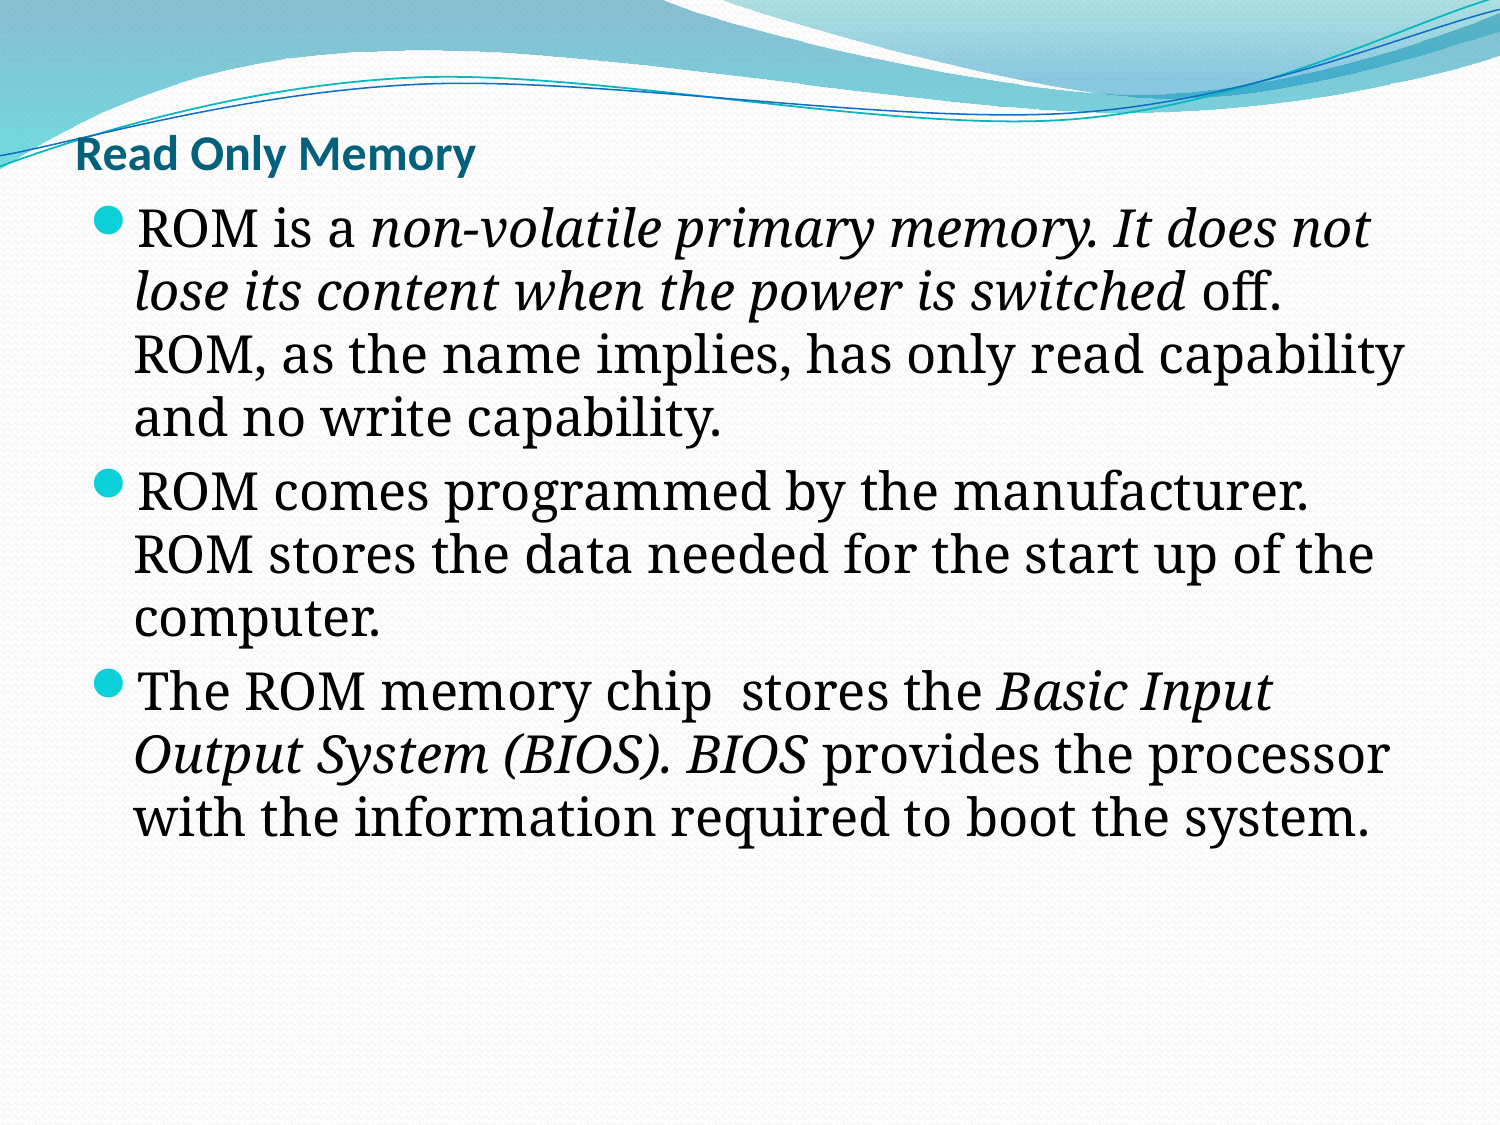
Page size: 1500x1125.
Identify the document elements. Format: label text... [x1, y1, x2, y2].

list ROM is a non-volatile primary memory. It does not lose its content when the power is switched off. ROM, as the name implies, has only read capability and no write capability. ROM comes programmed by the manufacturer. ROM stores the data needed for the start up of the computer. The ROM memory chip stores the Basic Input Output System (BIOS). BIOS provides the processor with the information required to boot the system. [75, 187, 1425, 908]
title Read Only Memory [75, 125, 1425, 187]
